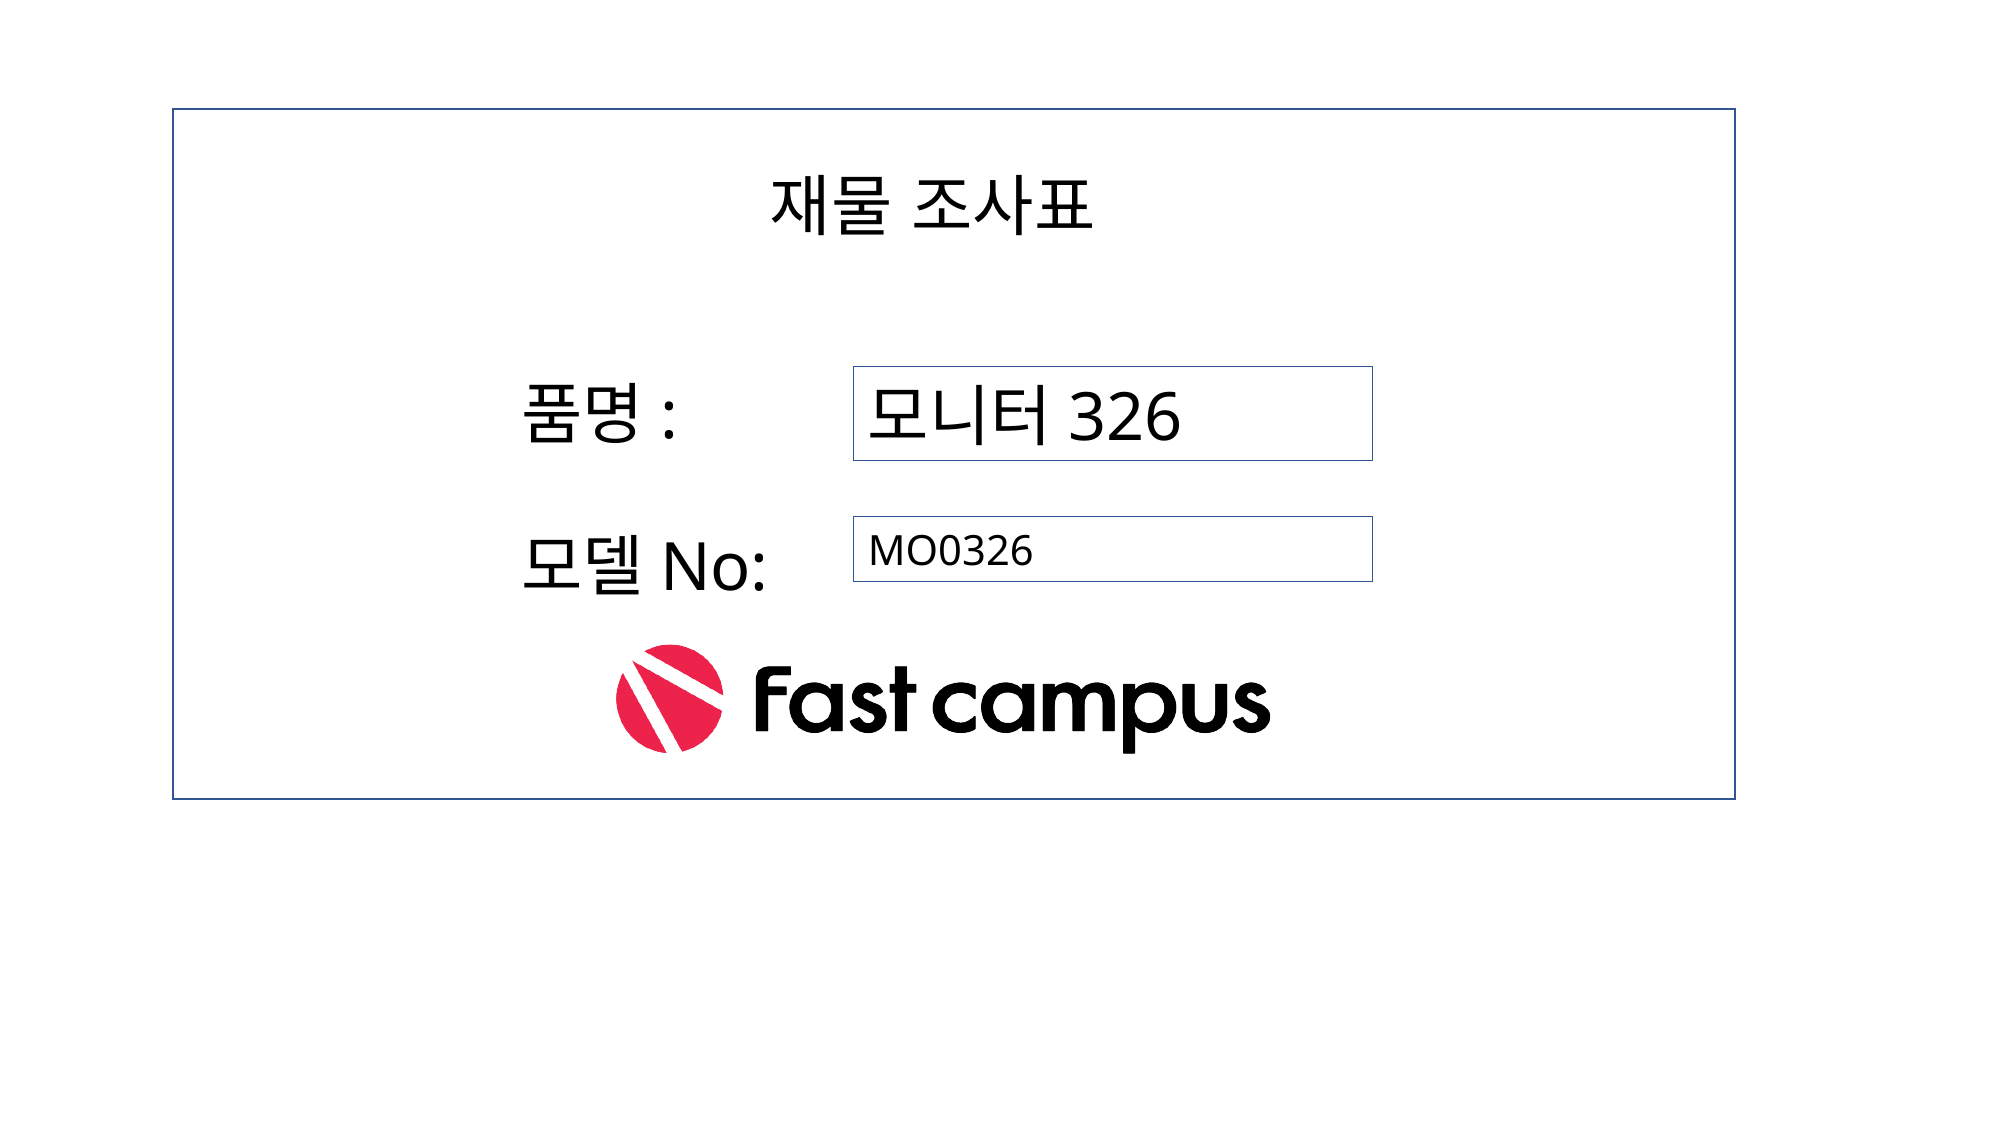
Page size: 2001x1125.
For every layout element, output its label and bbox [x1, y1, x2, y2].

text_box [172, 108, 1736, 800]
picture [607, 635, 1279, 763]
